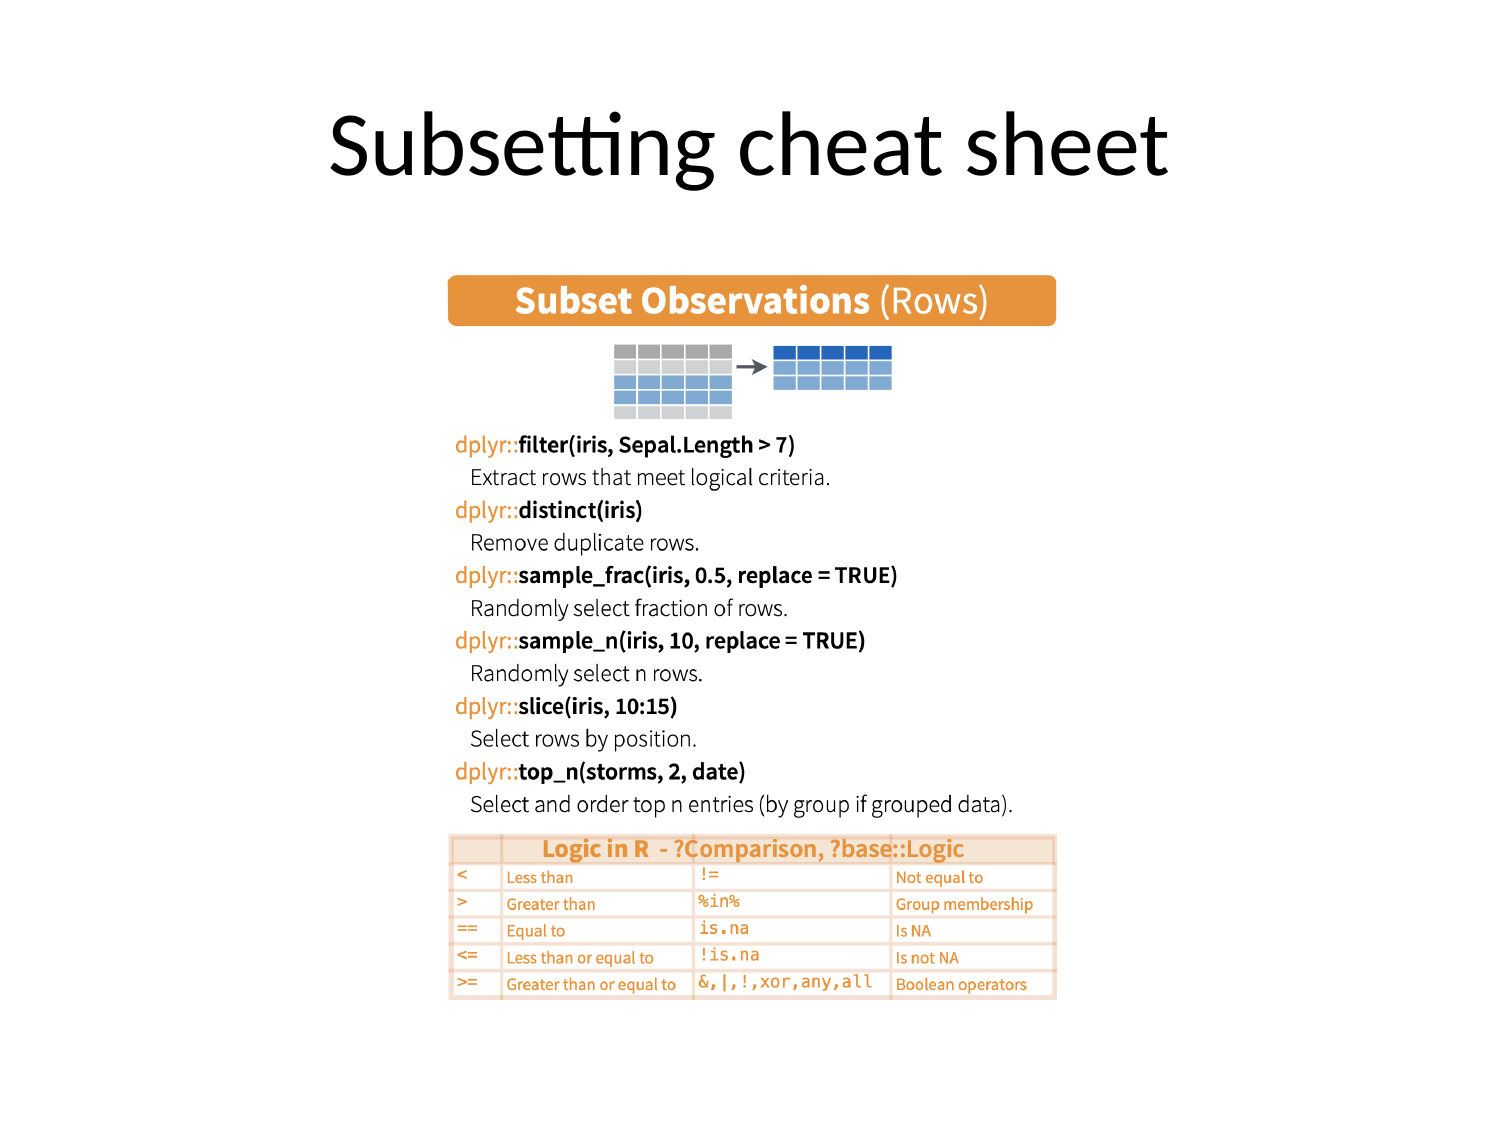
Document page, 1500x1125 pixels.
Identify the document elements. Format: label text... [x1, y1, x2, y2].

picture [437, 262, 1063, 1005]
title Subsetting cheat sheet [75, 45, 1425, 233]
